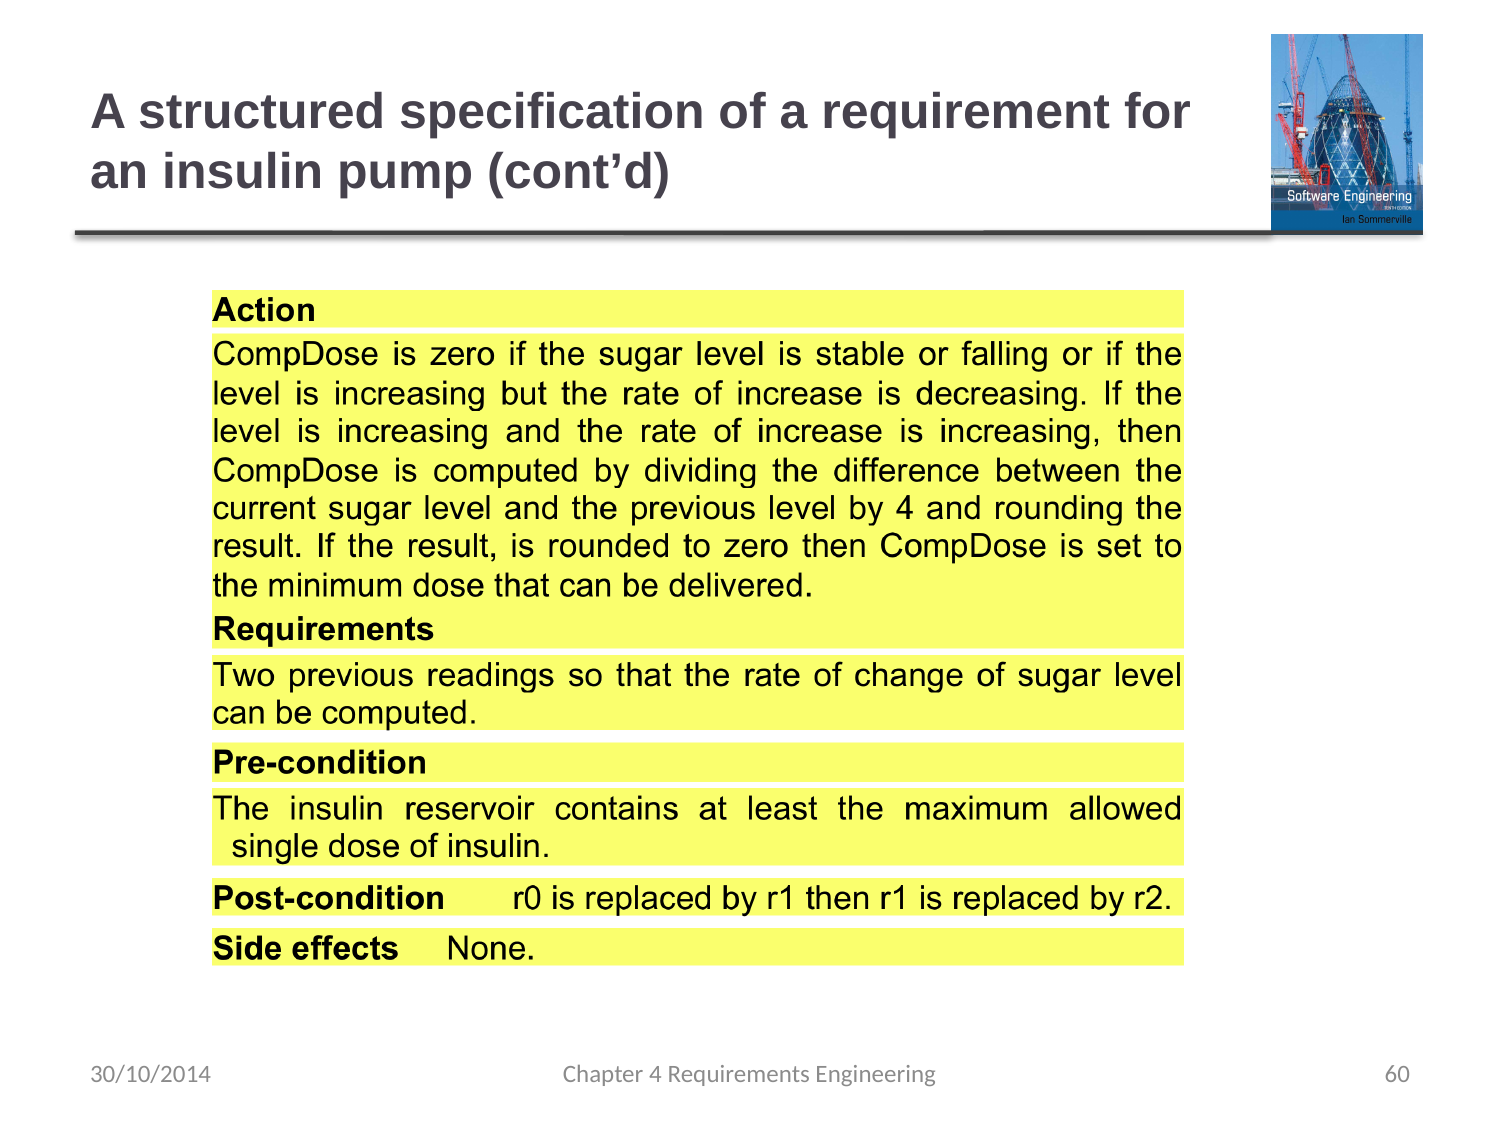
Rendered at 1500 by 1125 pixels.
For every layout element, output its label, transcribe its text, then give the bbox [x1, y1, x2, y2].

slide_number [75, 1042, 425, 1103]
picture [1271, 34, 1423, 230]
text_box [212, 277, 1188, 1007]
slide_number 60 [1074, 1042, 1425, 1103]
title A structured specification of a requirement for an insulin pump (cont’d) [74, 44, 1272, 233]
footer Chapter 4 Requirements Engineering [512, 1042, 988, 1103]
